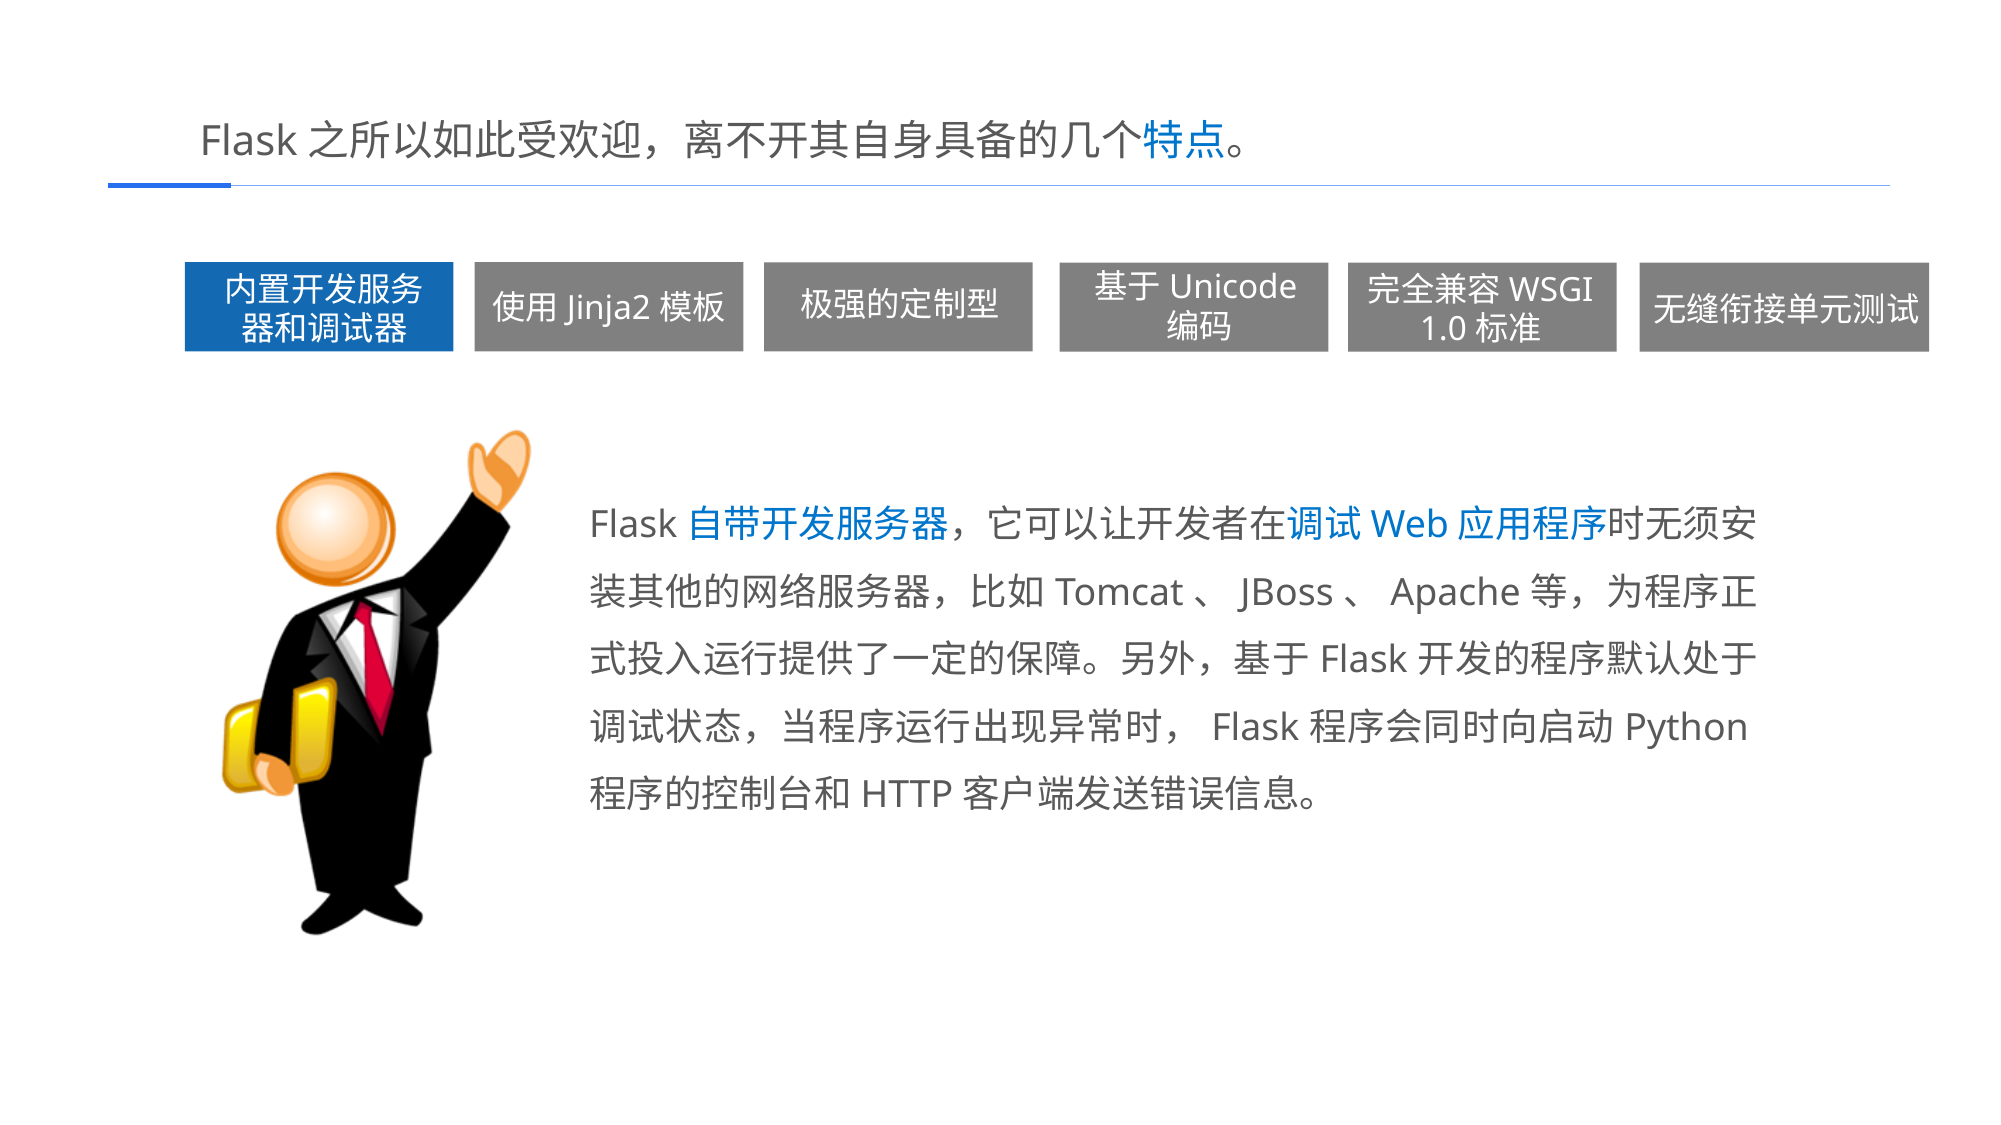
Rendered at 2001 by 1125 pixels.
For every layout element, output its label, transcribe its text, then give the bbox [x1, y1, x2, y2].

text_box 使用Jinja2模板 [474, 279, 744, 334]
text_box [1639, 336, 1930, 353]
text_box [763, 261, 1034, 352]
text_box 基于Unicode编码 [1070, 258, 1330, 353]
text_box Flask之所以如此受欢迎，离不开其自身具备的几个特点。 [184, 106, 1381, 172]
text_box [474, 261, 744, 279]
picture [172, 390, 575, 958]
text_box [1059, 262, 1070, 353]
text_box [1639, 262, 1930, 280]
text_box 完全兼容WSGI 1.0标准 [1346, 260, 1616, 355]
text_box Flask自带开发服务器，它可以让开发者在调试Web应用程序时无须安装其他的网络服务器，比如Tomcat、JBoss、Apache等，为程序正式投入运行提供了一定的保障。另外，基于Flask开发的程序默认处于调试状态，当程序运行出现异常时，Flask程序会同时向启动Python程序的控制台和HTTP客户端发送错误信息。 [575, 470, 1773, 823]
text_box 无缝衔接单元测试 [1633, 280, 1940, 336]
text_box 内置开发服务 器和调试器 [190, 260, 459, 355]
text_box [474, 334, 744, 352]
text_box [184, 261, 190, 352]
text_box 极强的定制型 [765, 275, 1035, 330]
